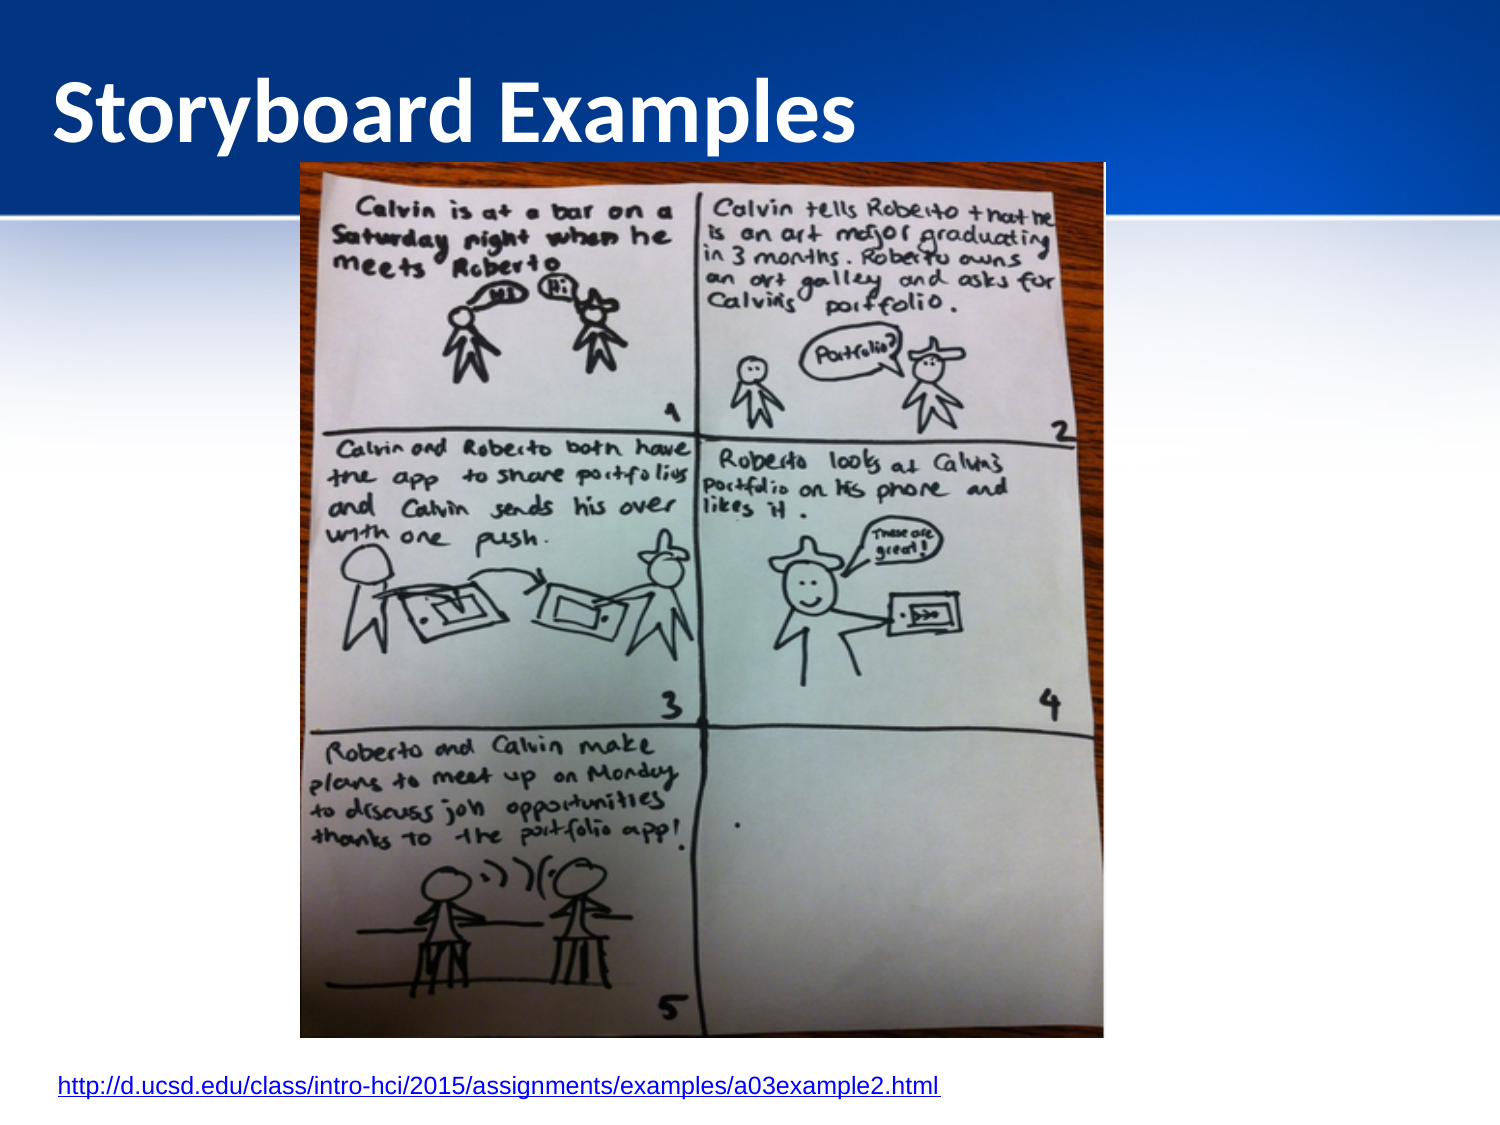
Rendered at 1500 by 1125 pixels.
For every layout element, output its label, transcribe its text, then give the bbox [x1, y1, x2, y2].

title Storyboard Examples [37, 12, 1225, 200]
text_box http://d.ucsd.edu/class/intro-hci/2015/assignments/examples/a03example2.html [42, 1062, 1453, 1108]
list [299, 162, 1106, 1038]
picture [0, 0, 1500, 1125]
